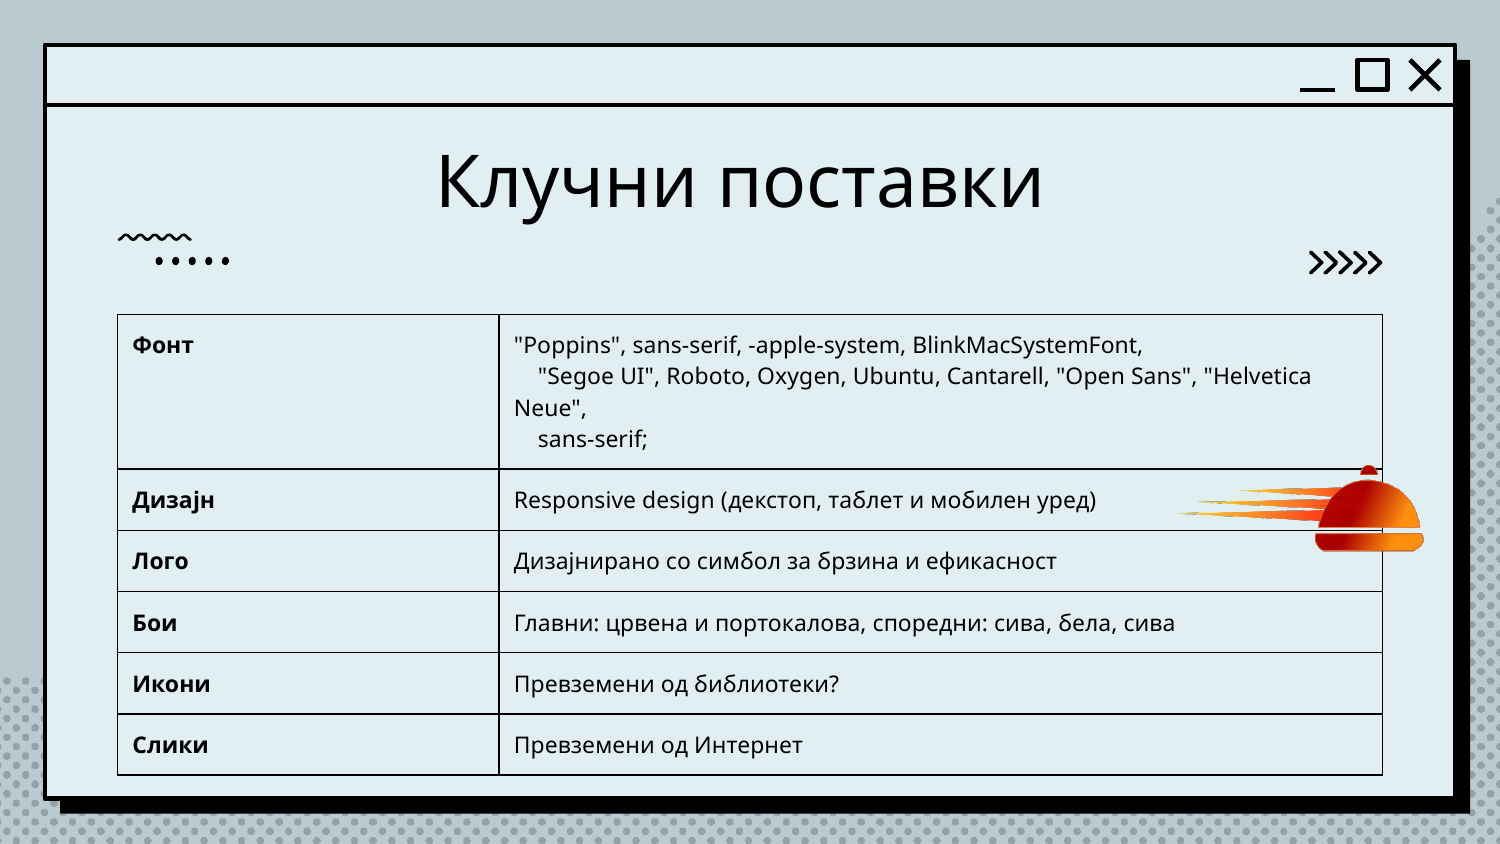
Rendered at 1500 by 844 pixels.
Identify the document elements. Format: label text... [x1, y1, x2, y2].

text_box [1337, 250, 1354, 275]
table_cell Главни: црвена и портокалова, споредни: сива, бела, сива [500, 592, 1382, 652]
table_cell Слики [118, 715, 498, 774]
text_box [188, 256, 196, 266]
text_box [1309, 250, 1324, 275]
text_box [1323, 250, 1338, 275]
picture [1122, 357, 1469, 621]
table_cell Responsive design (декстоп, таблет и мобилен уред) [500, 470, 1117, 530]
table_cell Дизајнирано со симбол за брзина и ефикасност [500, 531, 1117, 591]
text_box [117, 233, 192, 241]
text_box [172, 256, 180, 266]
text_box [1368, 250, 1383, 275]
table_cell Дизајн [118, 470, 498, 530]
table_cell Лого [118, 531, 498, 591]
text_box [221, 256, 230, 266]
text_box [1352, 250, 1368, 275]
table_cell Бои [118, 592, 498, 652]
text_box [205, 256, 213, 266]
text_box [155, 256, 163, 266]
title Клучни поставки [117, 120, 1383, 233]
table_cell Превземени од Интернет [500, 715, 1382, 774]
table_header Фонт [118, 315, 498, 468]
table_cell Превземени од библиотеки? [500, 653, 1382, 713]
table_header "Poppins", sans-serif, -apple-system, BlinkMacSystemFont, "Segoe UI", Roboto, Oxygen, Ubuntu, Cantarell, "Open Sans", "Helvetica Neue", sans-serif; [500, 315, 1382, 468]
table_cell Икони [118, 653, 498, 713]
